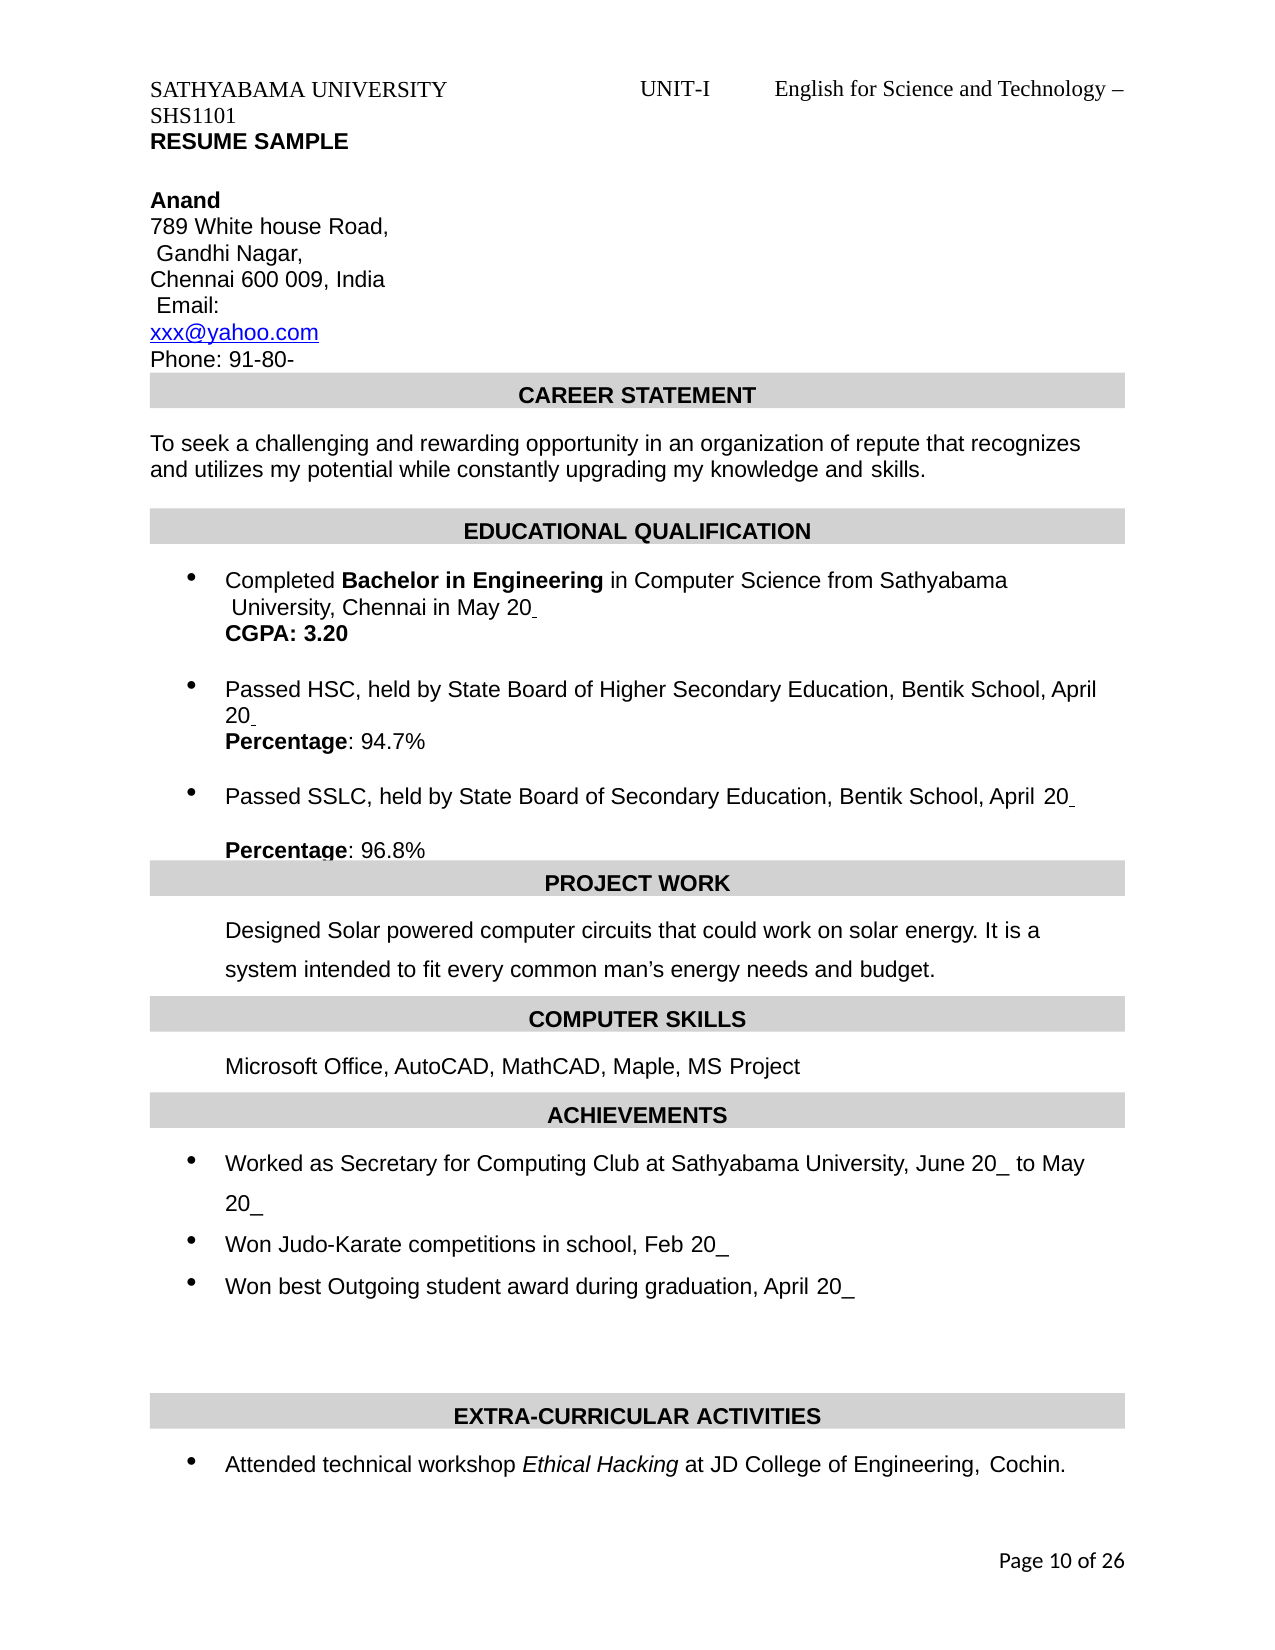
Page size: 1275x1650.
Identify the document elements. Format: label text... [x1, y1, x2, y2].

slide_number Page 15 of 26 [997, 1549, 1128, 1650]
text_box CAREER STATEMENT [149, 372, 1125, 409]
text_box EDUCATIONAL QUALIFICATION [149, 508, 1125, 544]
text_box English for Science and Technology – [772, 71, 1127, 101]
text_box To seek a challenging and rewarding opportunity in an organization of repute that recognizes and utilizes my potential while constantly upgrading my knowledge and skills. [148, 425, 1093, 483]
text_box Microsoft Office, AutoCAD, MathCAD, Maple, MS Project [223, 1049, 807, 1079]
text_box SATHYABAMA UNIVERSITY SHS1101 RESUME SAMPLE [148, 71, 457, 154]
text_box UNIT-I [638, 71, 713, 101]
text_box Designed Solar powered computer circuits that could work on solar energy. It is a system intended to fit every common man’s energy needs and budget. [223, 901, 1050, 982]
text_box Anand 789 White house Road, Gandhi Nagar, Chennai 600 009, India Email: xxx@yahoo.com Phone: 91-80-45679987 [148, 184, 400, 399]
text_box Worked as Secretary for Computing Club at Sathyabama University, June 20_ to May 20_ Won Judo-Karate competitions in school, Feb 20_ Won best Outgoing student award during graduation, April 20_ [185, 1134, 1095, 1299]
text_box Attended technical workshop Ethical Hacking at JD College of Engineering, Cochin. [185, 1447, 1073, 1478]
text_box COMPUTER SKILLS [149, 996, 1125, 1032]
text_box PROJECT WORK [149, 860, 1125, 896]
text_box Completed Bachelor in Engineering in Computer Science from Sathyabama University, Chennai in May 20 CGPA: 3.20 Passed HSC, held by State Board of Higher Secondary Education, Bentik School, April 20 Percentage: 94.7% Passed SSLC, held by State Board of Secondary Education, Bentik School, April 20 Percentage: 96.8% [185, 563, 1121, 860]
text_box ACHIEVEMENTS [149, 1092, 1125, 1128]
text_box EXTRA-CURRICULAR ACTIVITIES [149, 1393, 1125, 1429]
